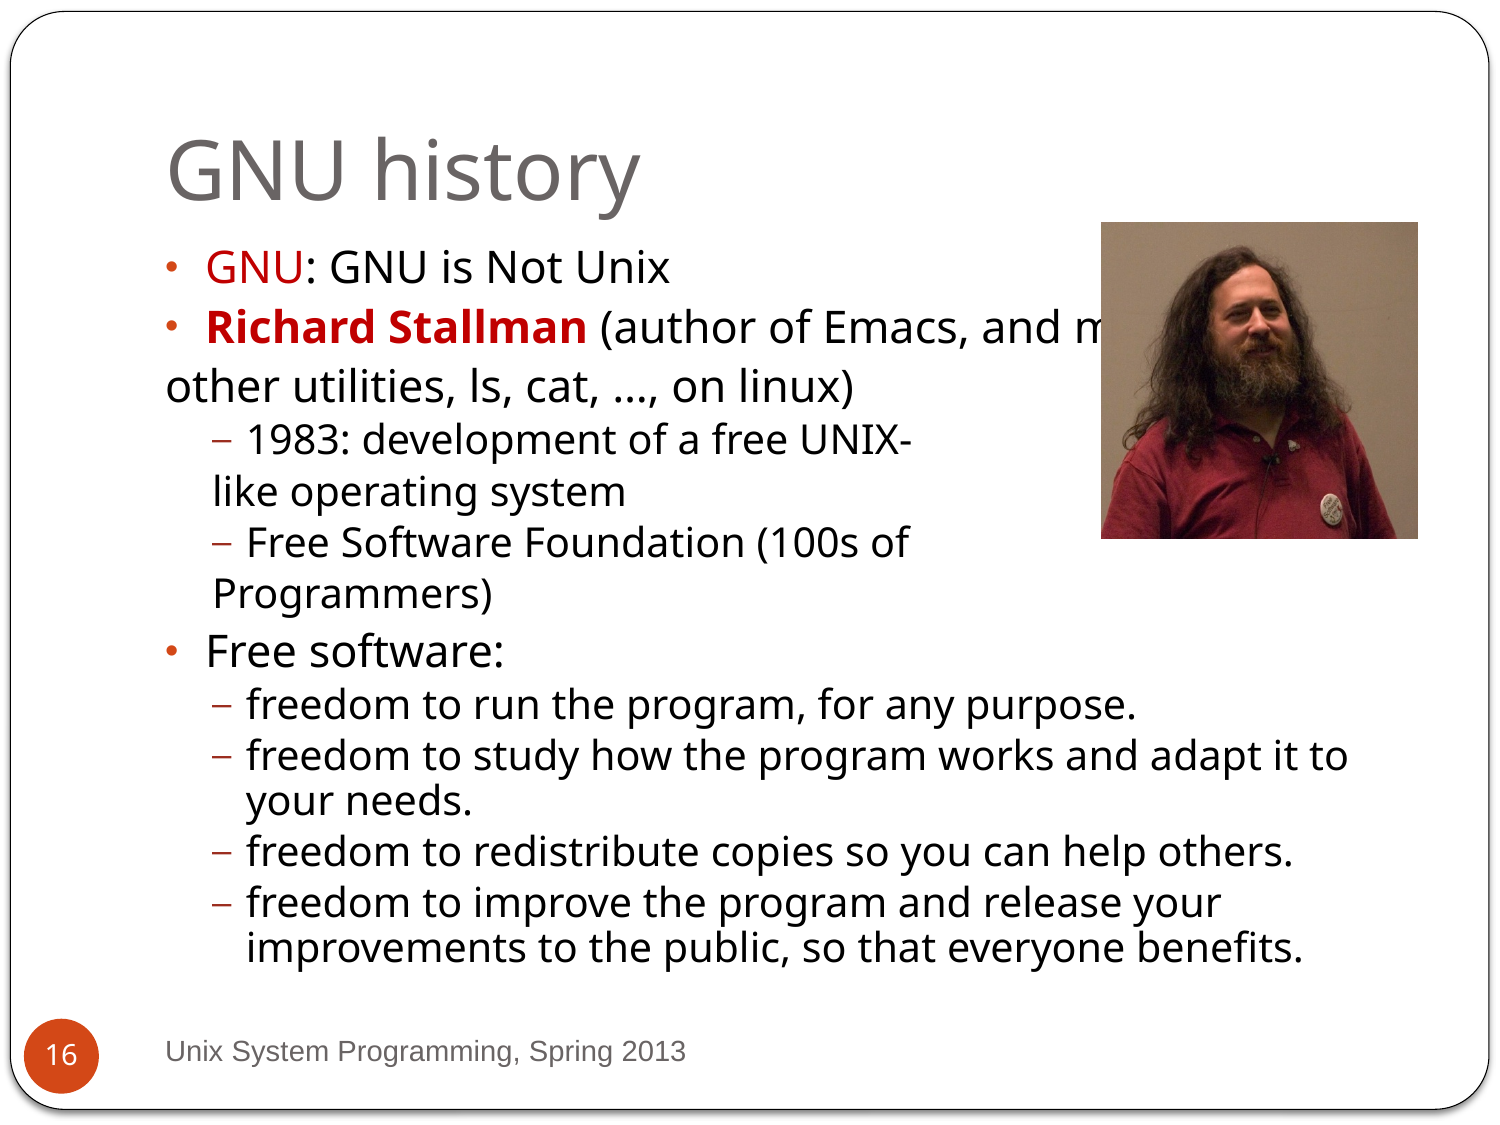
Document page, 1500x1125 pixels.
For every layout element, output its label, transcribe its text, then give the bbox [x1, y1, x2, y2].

slide_number 16 [23, 1018, 99, 1094]
footer Unix System Programming, Spring 2013 [150, 1012, 800, 1088]
list GNU: GNU is Not Unix Richard Stallman (author of Emacs, and many other utilities, ls, cat, …, on linux) 1983: development of a free UNIX- like operating system Free Software Foundation (100s of Programmers) Free software: freedom to run the program, for any purpose. freedom to study how the program works and adapt it to your needs. freedom to redistribute copies so you can help others. freedom to improve the program and release your improvements to the public, so that everyone benefits. [150, 237, 1425, 988]
title GNU history [150, 45, 1425, 233]
picture [1101, 222, 1419, 540]
